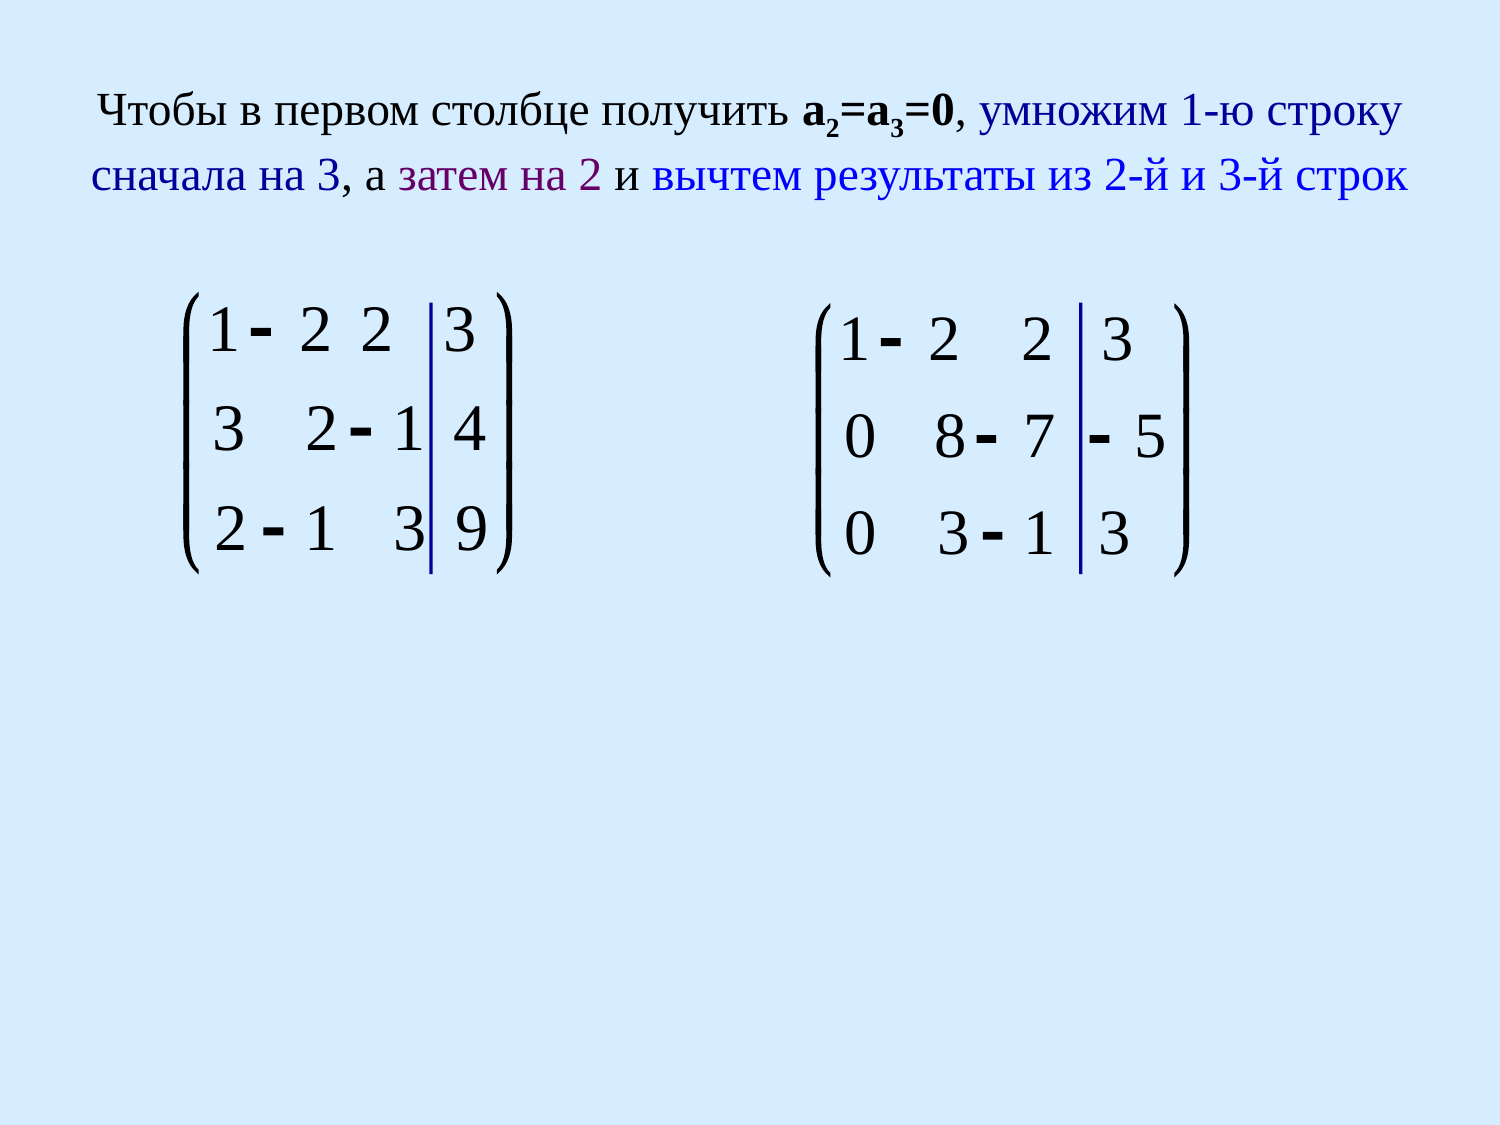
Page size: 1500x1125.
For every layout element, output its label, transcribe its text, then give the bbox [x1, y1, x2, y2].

title Чтобы в первом столбце получить а2=а3=0, умножим 1-ю строку сначала на 3, а затем на 2 и вычтем результаты из 2-й и 3-й строк [75, 45, 1425, 233]
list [785, 290, 1211, 587]
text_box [170, 278, 532, 585]
